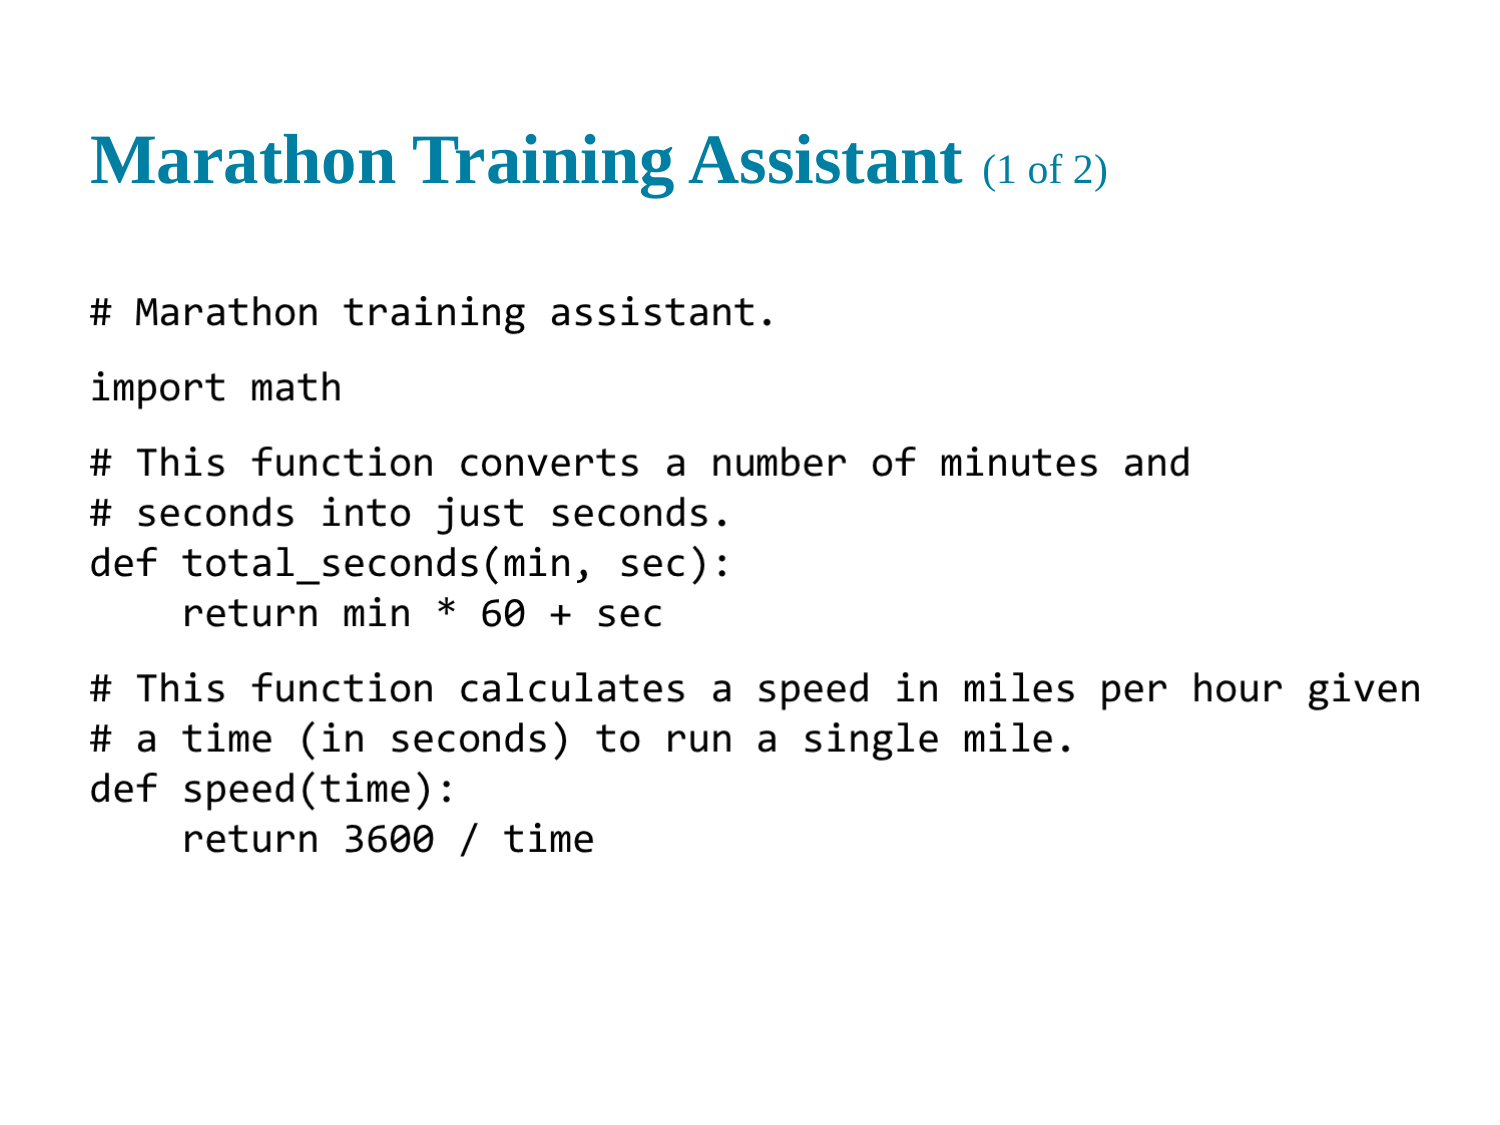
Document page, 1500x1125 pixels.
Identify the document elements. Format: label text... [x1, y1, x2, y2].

picture [76, 288, 1426, 866]
title Marathon Training Assistant (1 of 2) [75, 37, 1425, 213]
